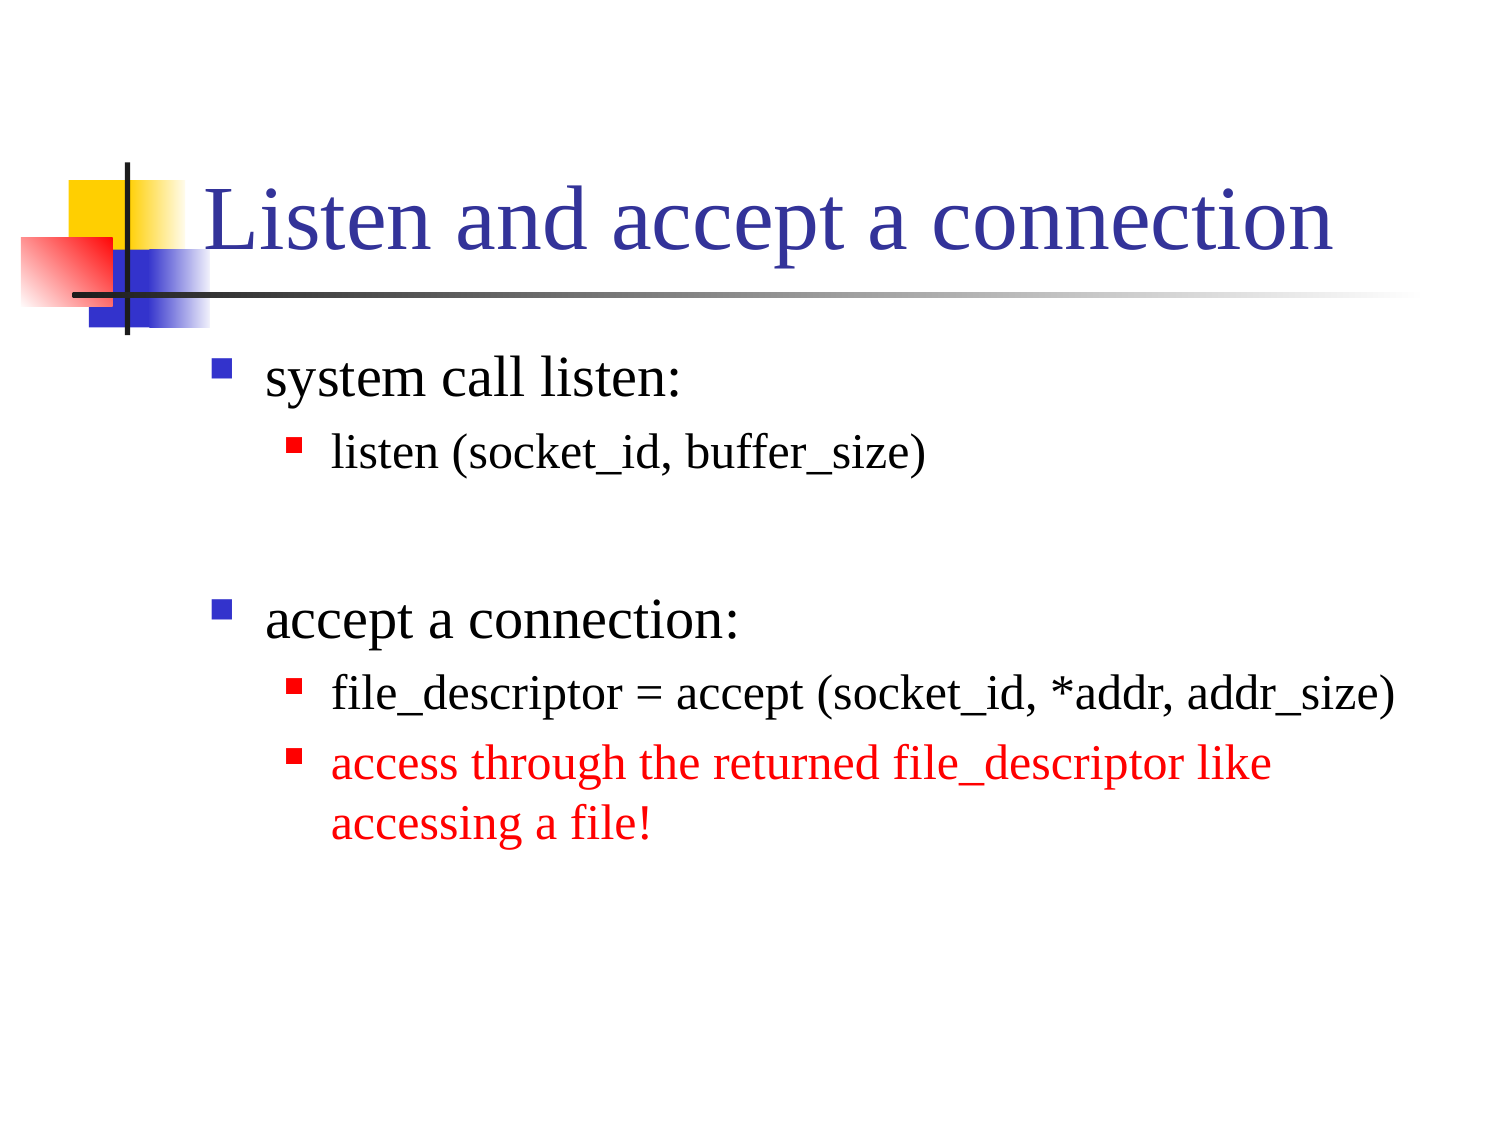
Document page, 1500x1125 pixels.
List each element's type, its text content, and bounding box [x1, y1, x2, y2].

list system call listen: listen (socket_id, buffer_size) accept a connection: file_descriptor = accept (socket_id, *addr, addr_size) access through the returned file_descriptor like accessing a file! [193, 331, 1469, 1006]
title Listen and accept a connection [188, 35, 1468, 275]
